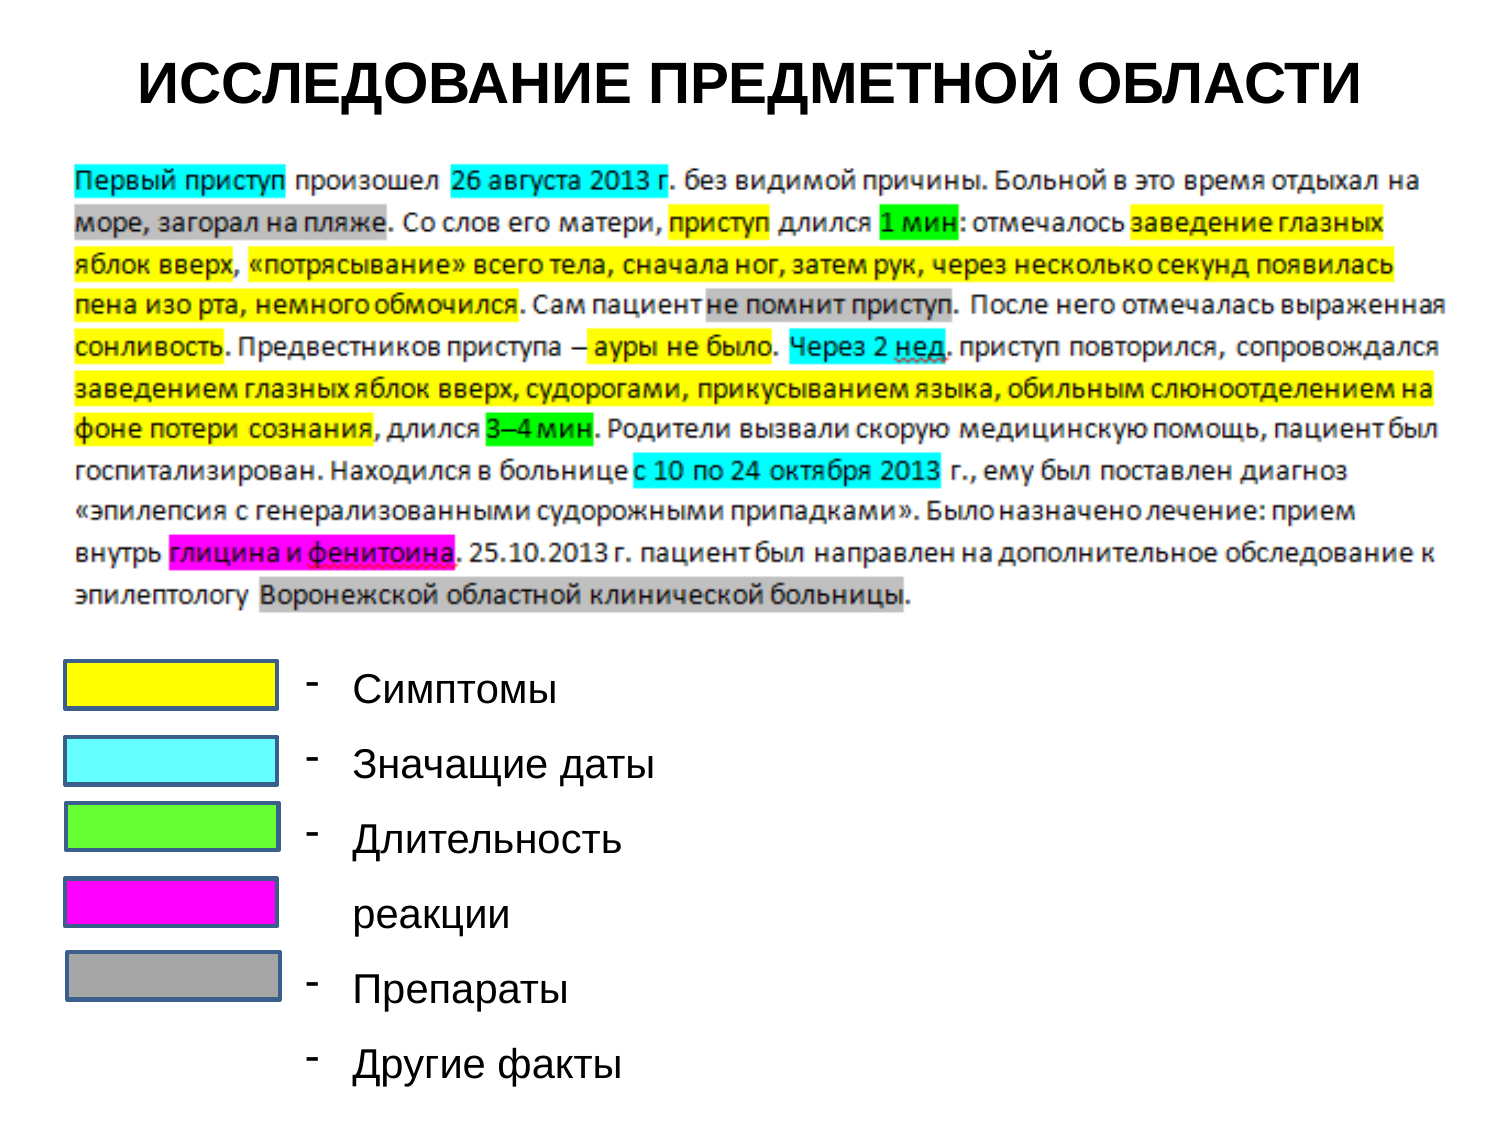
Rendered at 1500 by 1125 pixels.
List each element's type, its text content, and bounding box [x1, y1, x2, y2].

text_box [63, 876, 279, 928]
text_box ИССЛЕДОВАНИЕ ПРЕДМЕТНОЙ ОБЛАСТИ [122, 37, 1377, 123]
picture [64, 148, 1474, 634]
text_box [65, 950, 282, 1002]
text_box [63, 659, 279, 711]
text_box [64, 801, 281, 852]
text_box Симптомы Значащие даты Длительность реакции Препараты Другие факты [290, 642, 780, 1095]
text_box [63, 735, 279, 787]
